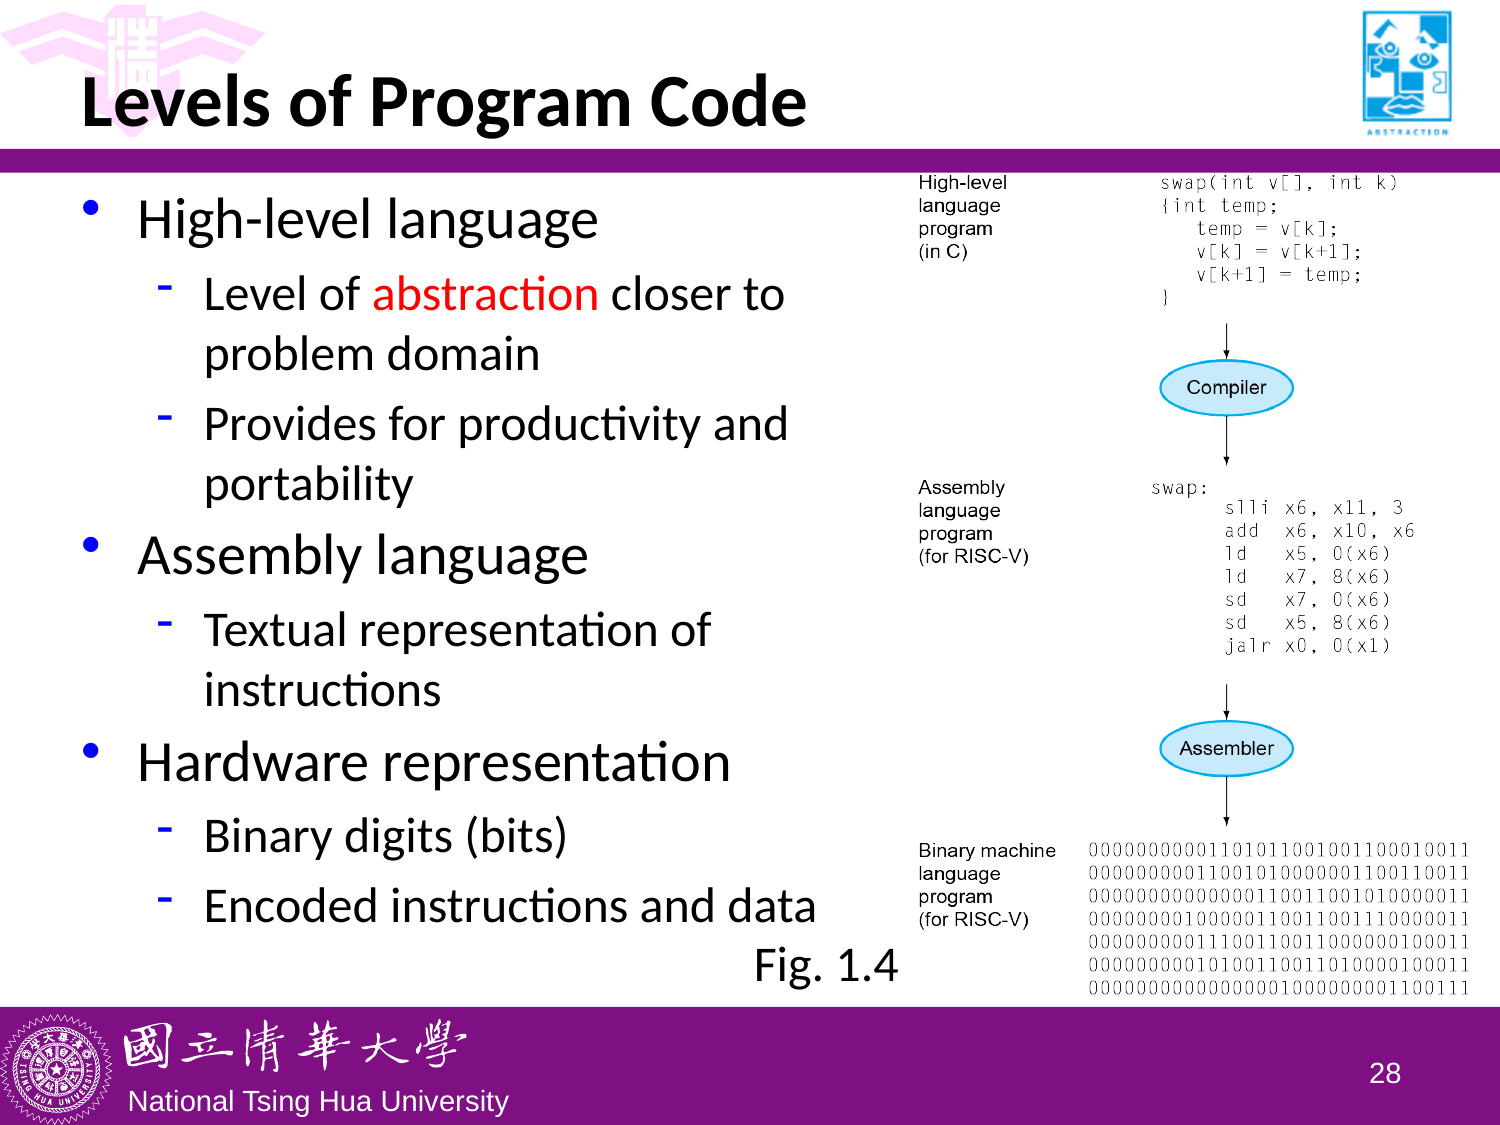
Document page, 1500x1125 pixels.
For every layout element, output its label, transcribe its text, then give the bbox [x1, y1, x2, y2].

text_box Fig. 1.4 [739, 923, 914, 999]
picture [918, 172, 1471, 1000]
list High-level language Level of abstraction closer to problem domain Provides for productivity and portability Assembly language Textual representation of instructions Hardware representation Binary digits (bits) Encoded instructions and data [66, 172, 1436, 1003]
title Levels of Program Code [66, 37, 1436, 149]
picture [1360, 9, 1455, 139]
slide_number 27 [1104, 1021, 1417, 1097]
